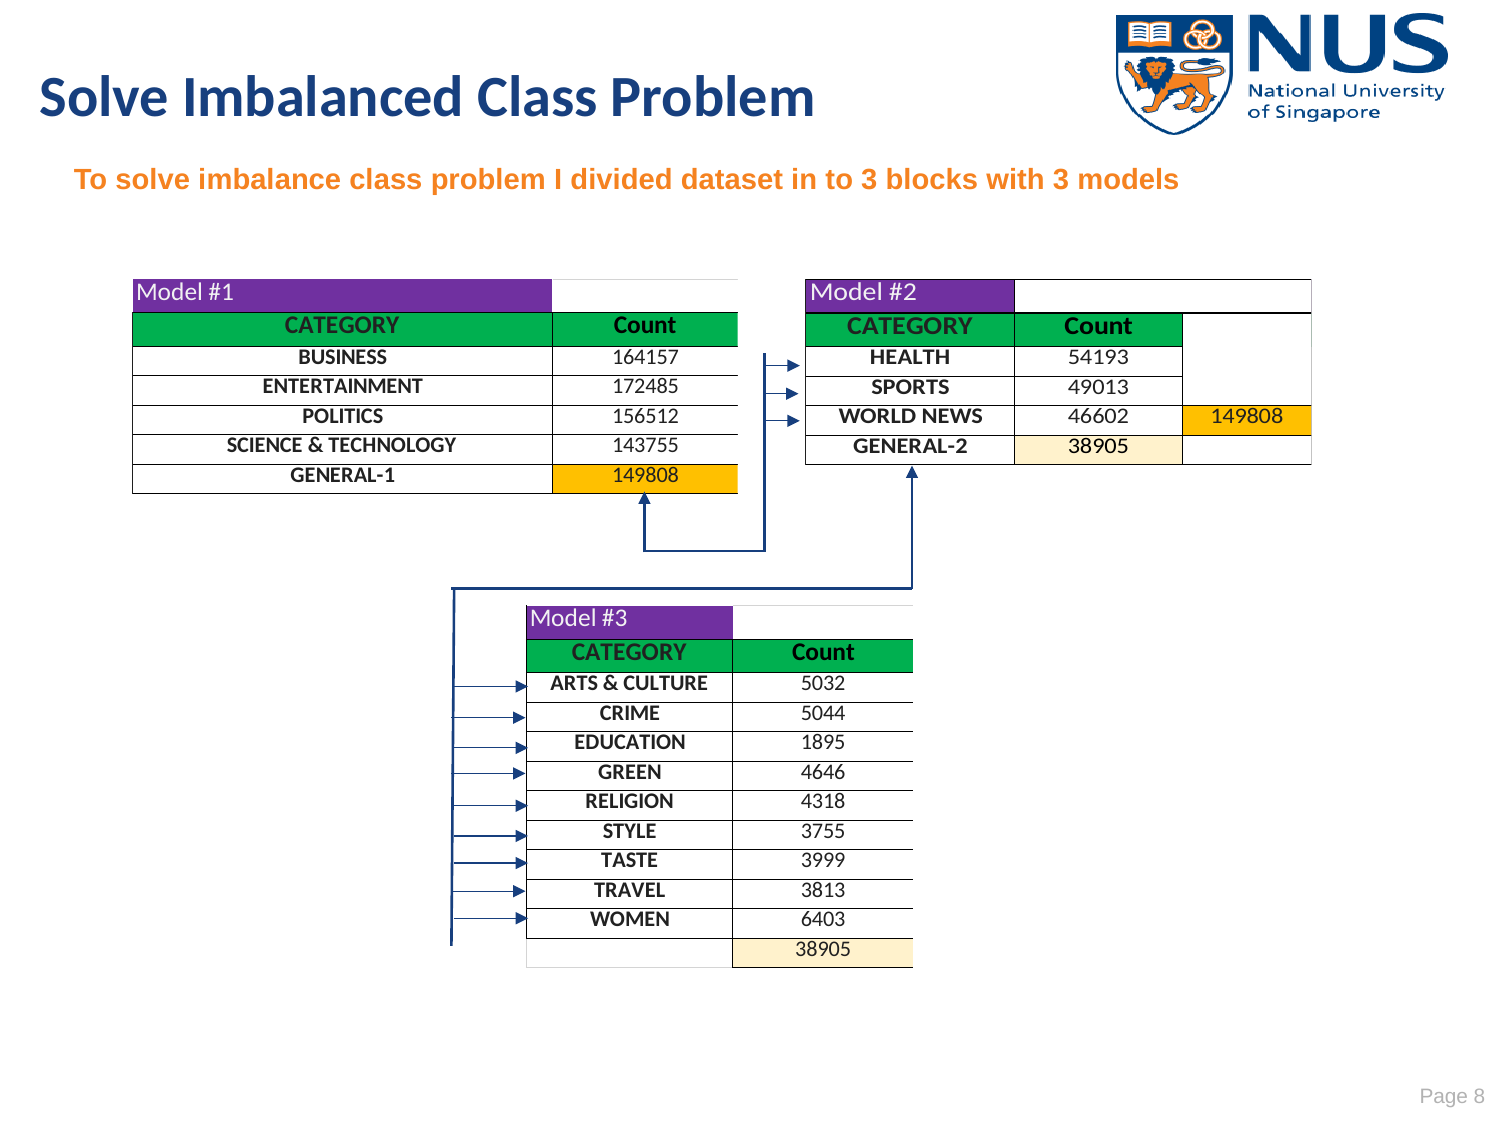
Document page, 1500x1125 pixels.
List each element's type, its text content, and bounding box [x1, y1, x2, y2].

slide_number Page 8 [1312, 1065, 1500, 1125]
title Solve Imbalanced Class Problem [24, 56, 1108, 146]
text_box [451, 774, 455, 891]
picture [525, 605, 914, 969]
picture [132, 278, 739, 495]
picture [805, 279, 1313, 466]
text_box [451, 718, 455, 773]
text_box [451, 892, 455, 946]
picture [1115, 13, 1476, 135]
list To solve imbalance class problem I divided dataset in to 3 blocks with 3 models [58, 156, 1467, 1006]
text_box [451, 588, 455, 717]
